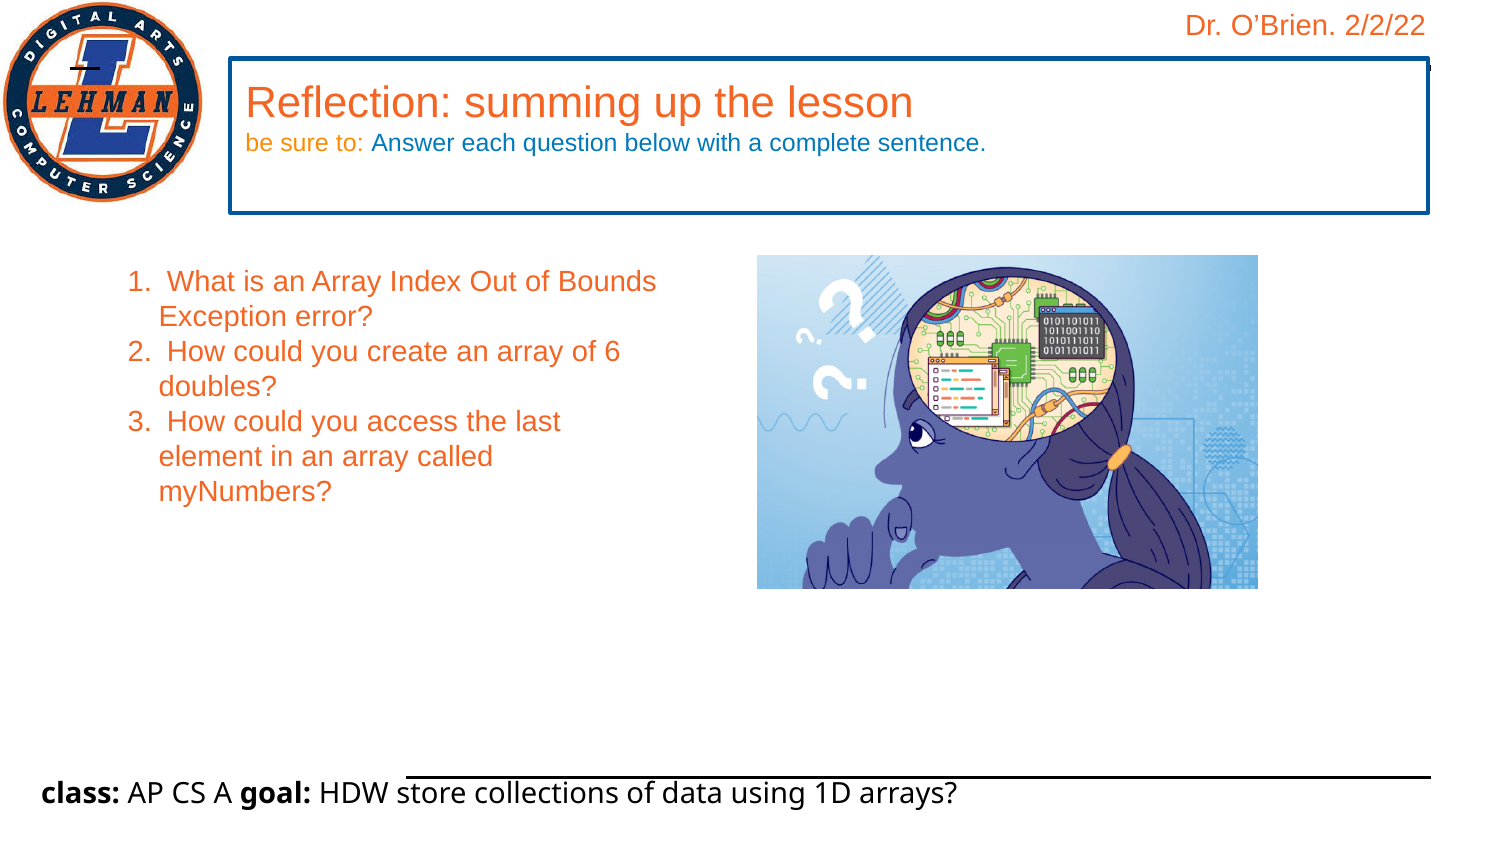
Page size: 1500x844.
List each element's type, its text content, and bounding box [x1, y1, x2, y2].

picture [0, 0, 204, 204]
text_box What is an Array Index Out of Bounds Exception error? How could you create an array of 6 doubles? How could you access the last element in an array called myNumbers? [127, 262, 666, 508]
picture [756, 254, 1259, 589]
text_box Reflection: summing up the lesson be sure to: Answer each question below with a complete sentence. [230, 58, 1429, 213]
